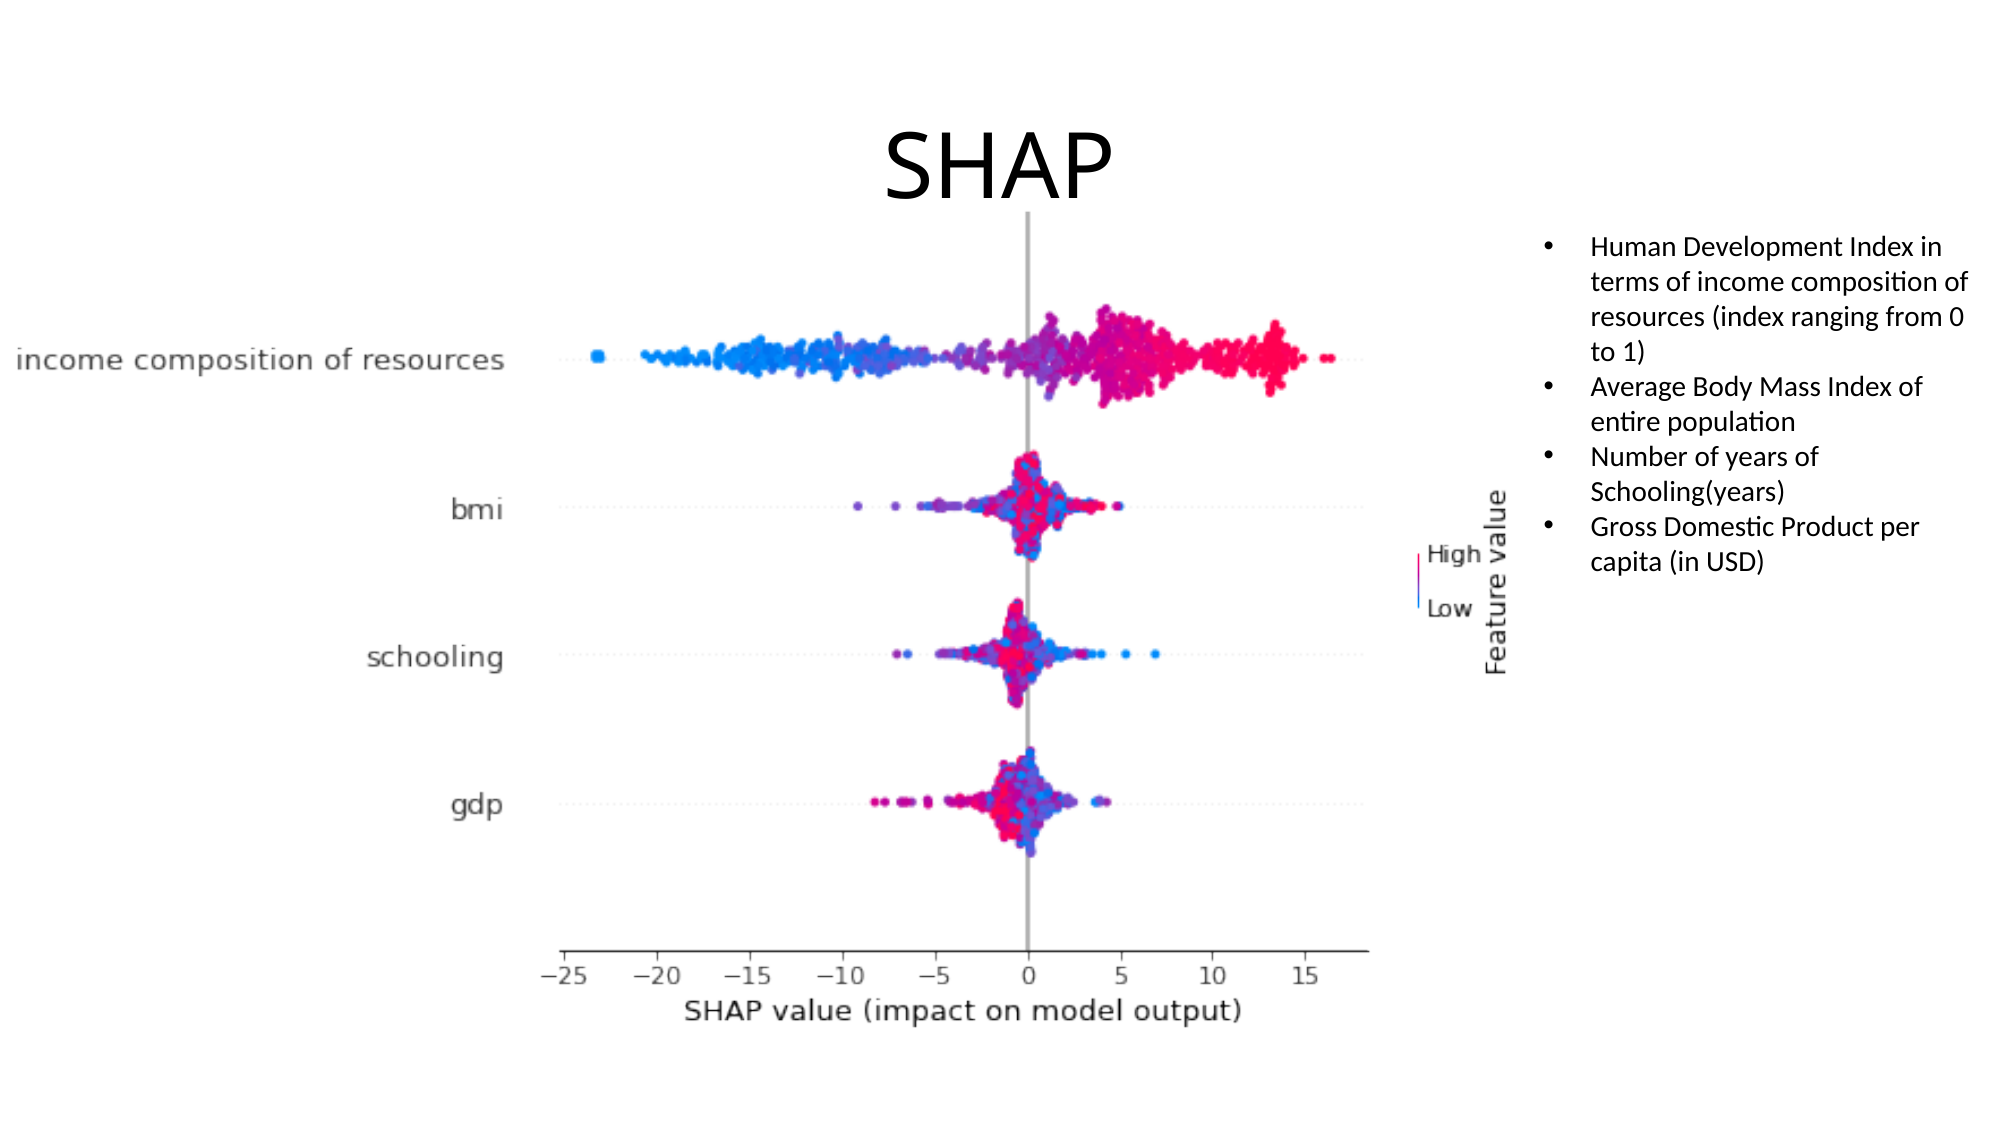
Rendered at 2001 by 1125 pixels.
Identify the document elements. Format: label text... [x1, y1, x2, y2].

title SHAP [137, 59, 1863, 220]
picture [0, 196, 1529, 1045]
text_box Human Development Index in terms of income composition of resources (index ranging from 0 to 1) Average Body Mass Index of entire population Number of years of Schooling(years) Gross Domestic Product per capita (in USD) [1529, 220, 2000, 585]
